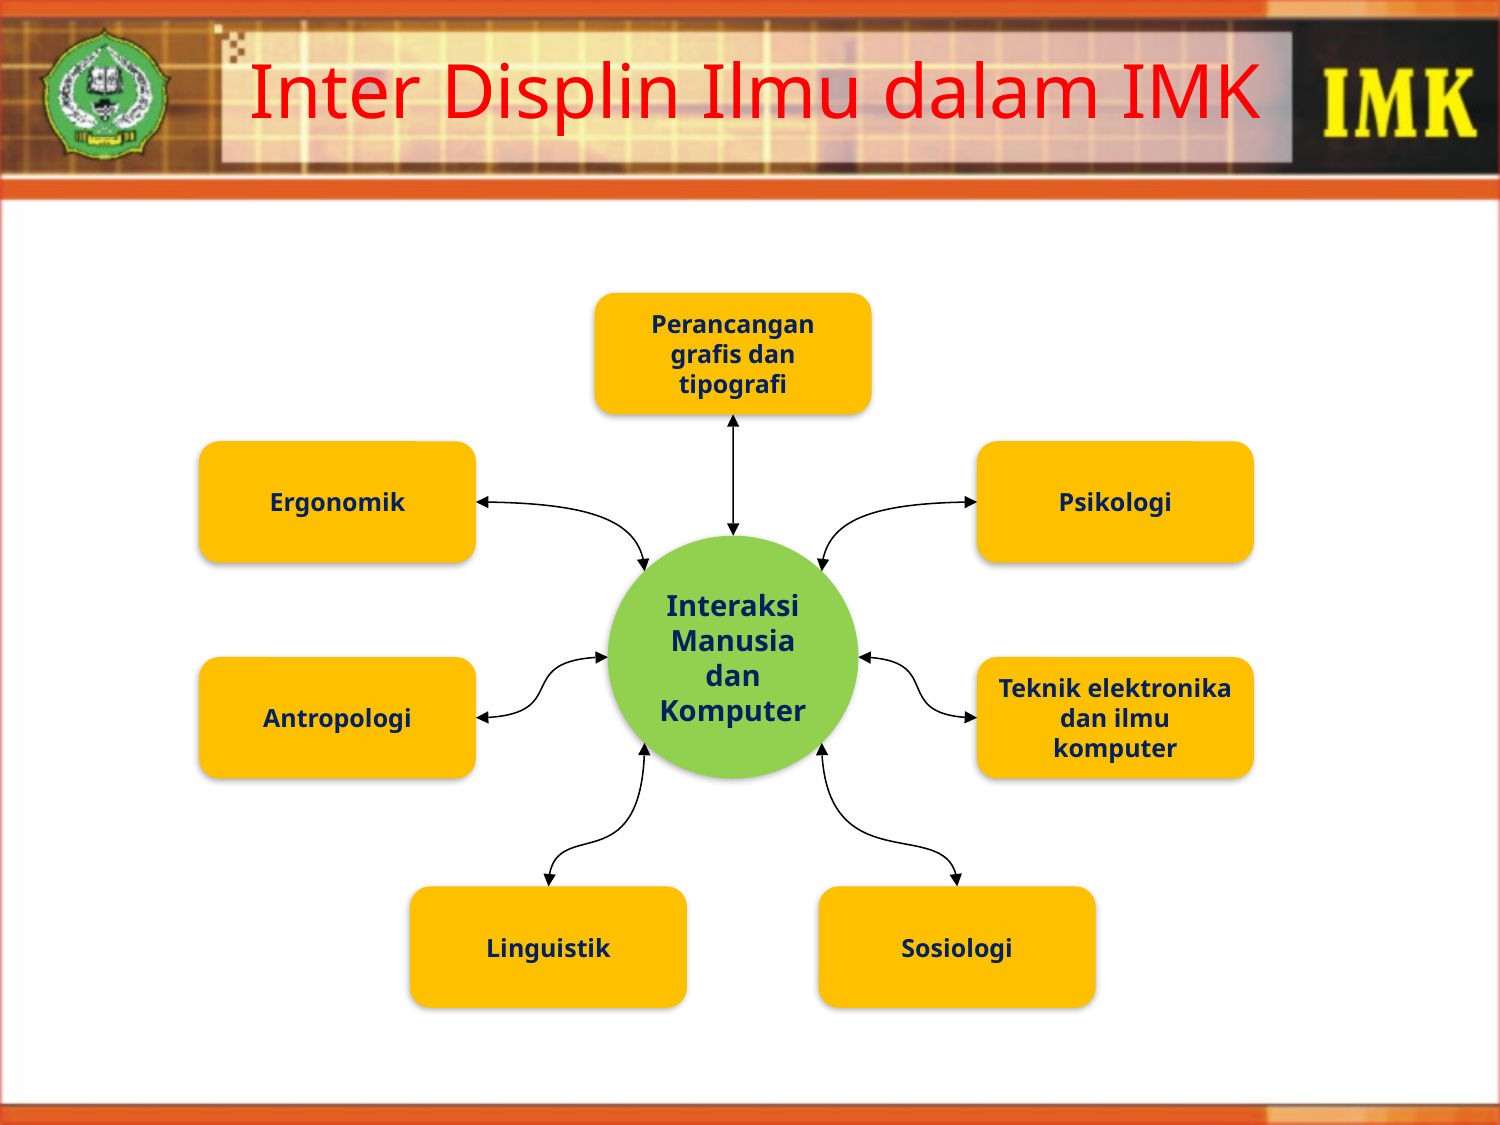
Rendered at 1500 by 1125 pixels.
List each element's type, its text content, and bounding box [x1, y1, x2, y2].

text_box Inter Displin Ilmu dalam IMK [222, 36, 1289, 141]
picture [0, 0, 1500, 1125]
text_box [198, 292, 1255, 1009]
